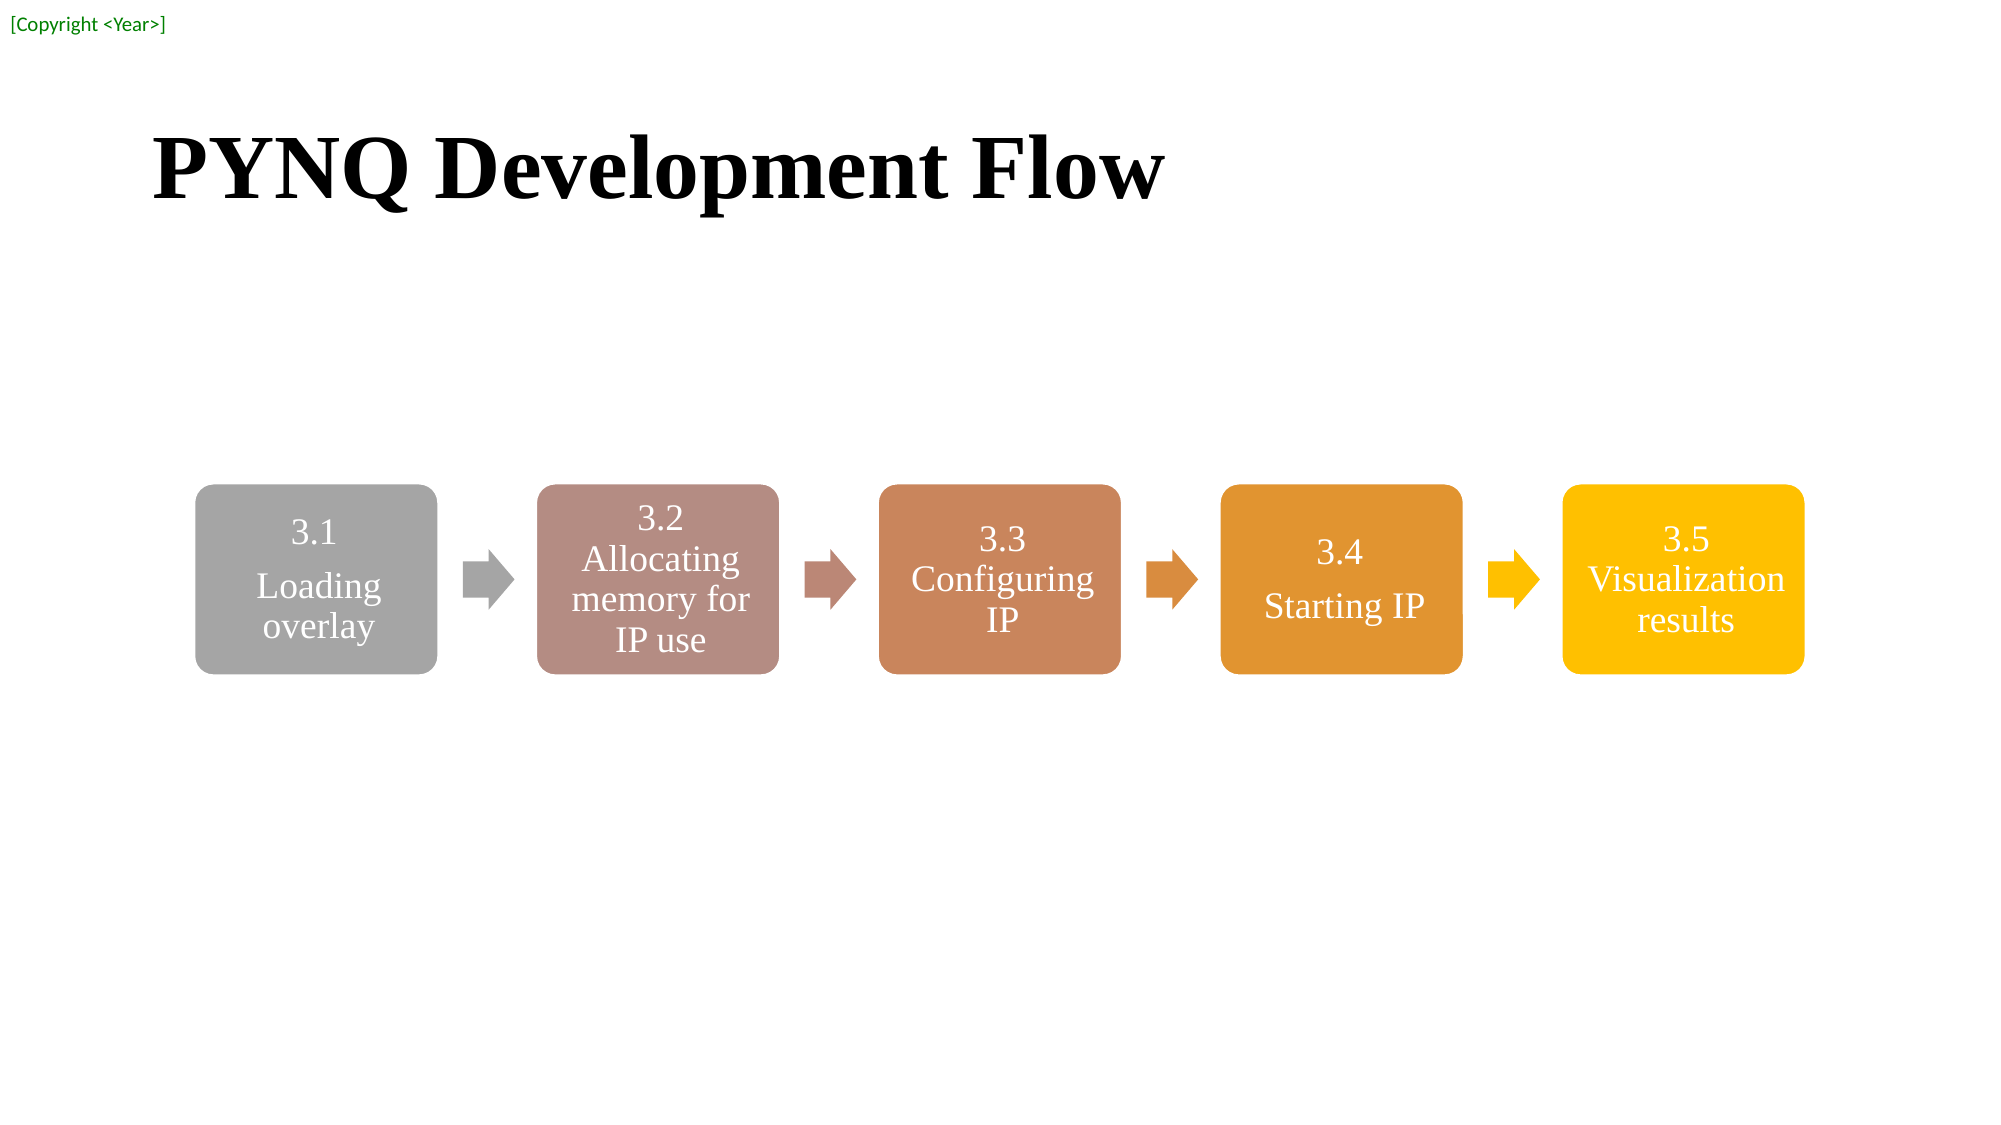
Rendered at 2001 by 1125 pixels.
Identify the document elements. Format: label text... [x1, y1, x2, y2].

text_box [193, 277, 1807, 882]
title PYNQ Development Flow [137, 59, 1863, 278]
